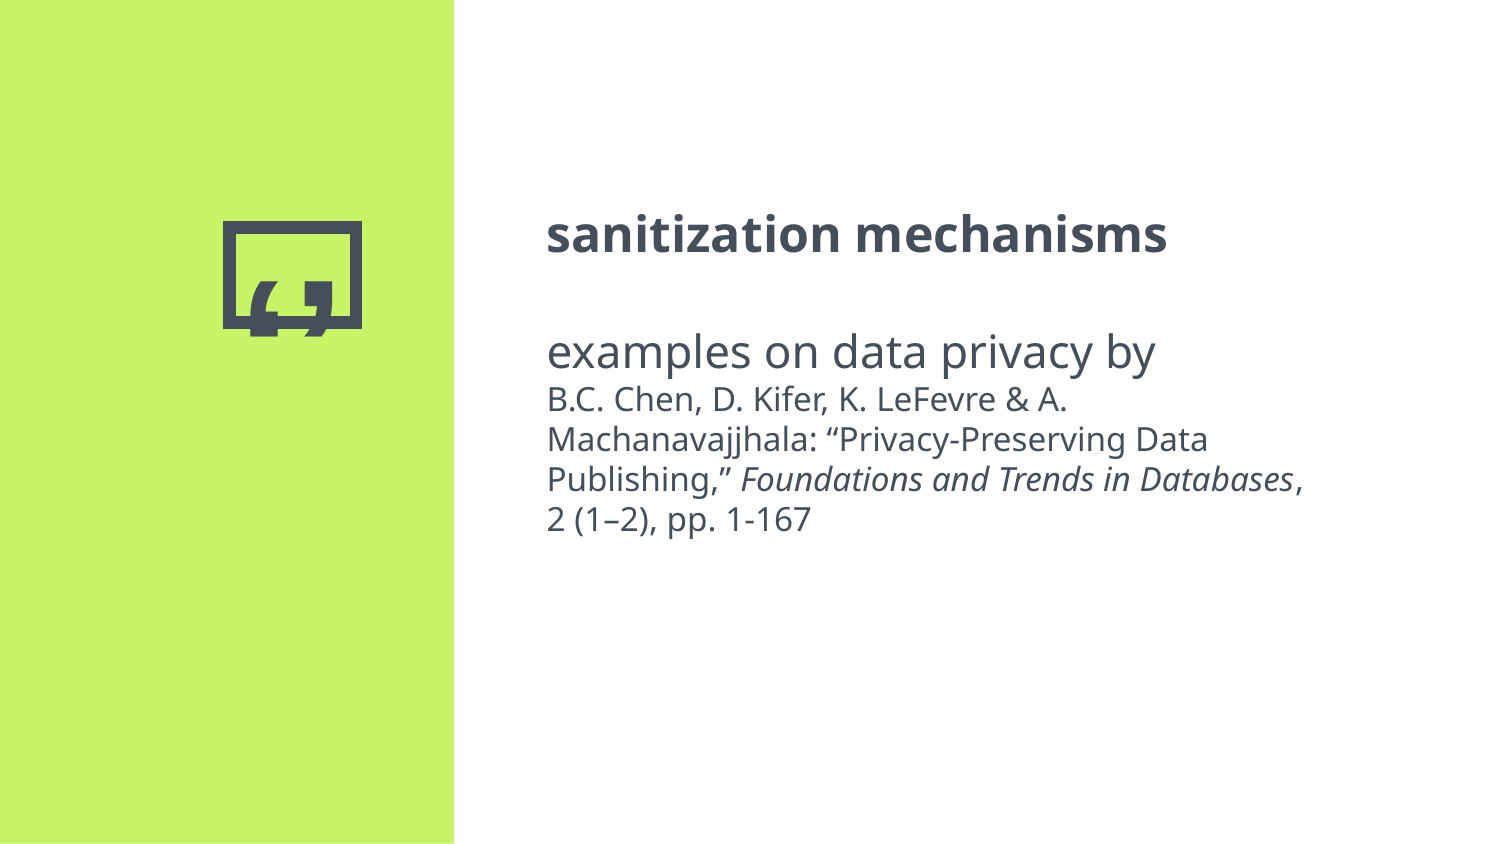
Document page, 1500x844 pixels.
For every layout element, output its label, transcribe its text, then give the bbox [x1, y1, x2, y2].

list sanitization mechanisms examples on data privacy by B.C. Chen, D. Kifer, K. LeFevre & A. Machanavajjhala: “Privacy-Preserving Data Publishing,” Foundations and Trends in Databases, 2 (1–2), pp. 1-167 [531, 187, 1321, 722]
